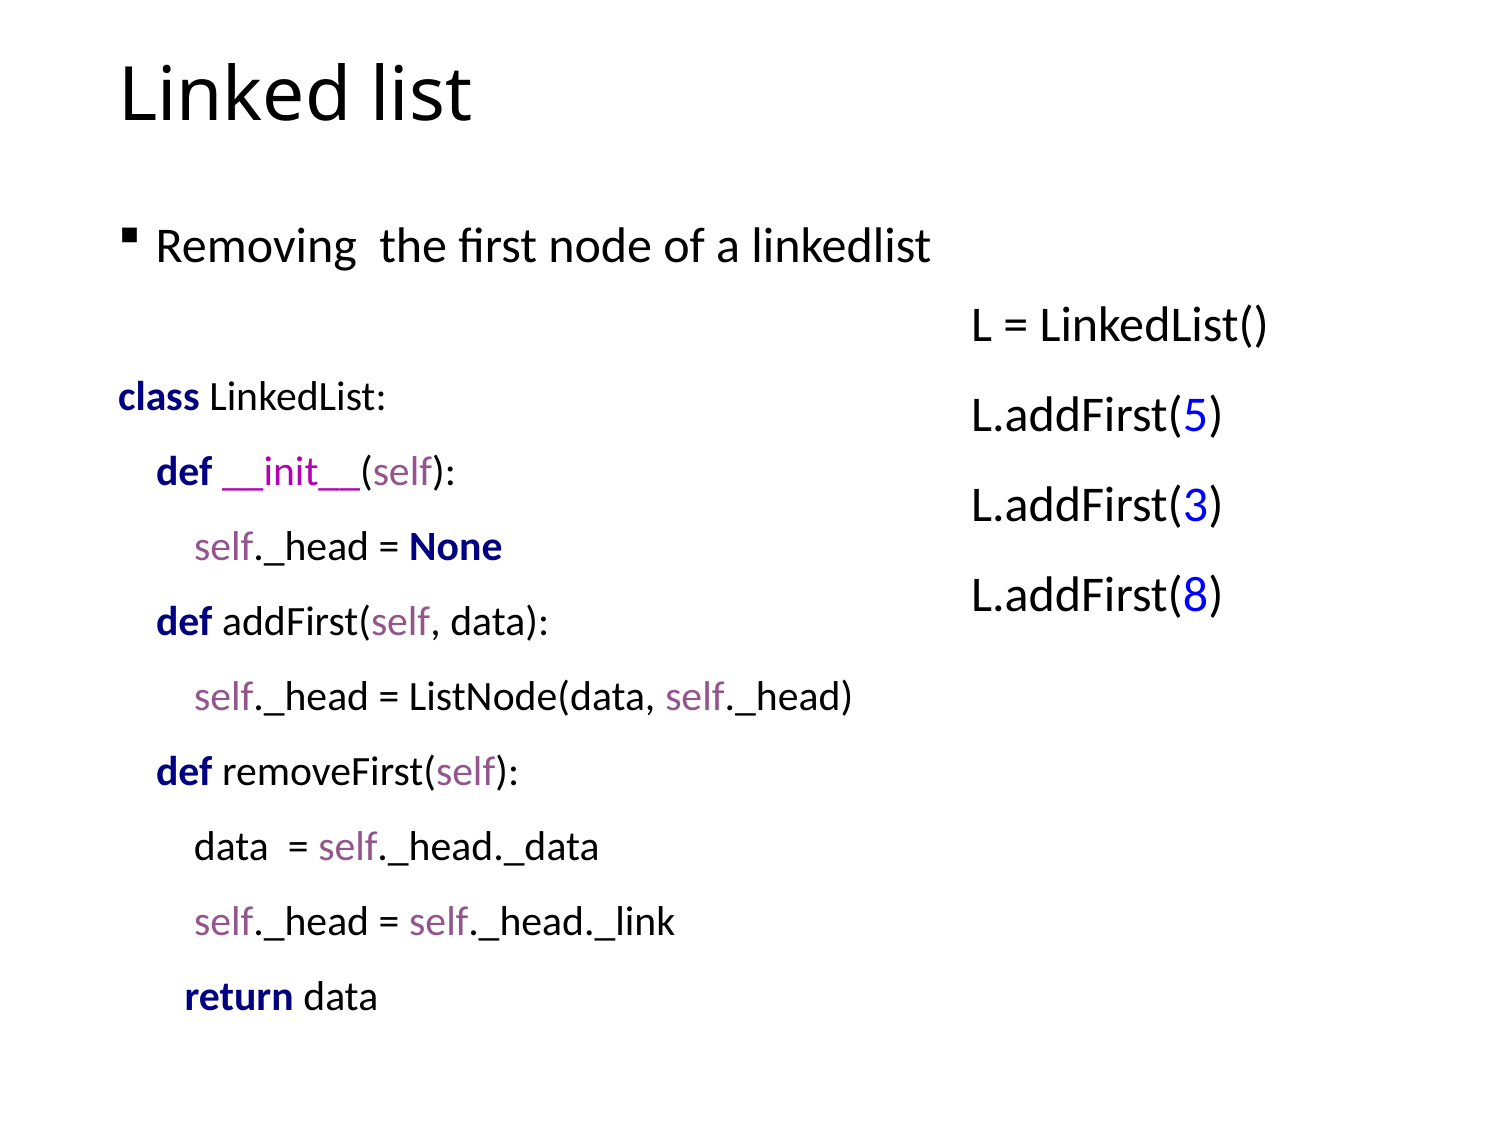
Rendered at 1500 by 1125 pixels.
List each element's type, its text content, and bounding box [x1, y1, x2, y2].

list Removing the first node of a linkedlist [103, 174, 1397, 322]
text_box L = LinkedList() L.addFirst(5) L.addFirst(3) L.addFirst(8) [955, 253, 1437, 719]
title Linked list [103, 4, 1397, 174]
text_box class LinkedList: def __init__(self): self._head = None def addFirst(self, data): self._head = ListNode(data, self._head) def removeFirst(self): data = self._head._data self._head = self._head._link return data [103, 335, 879, 1026]
